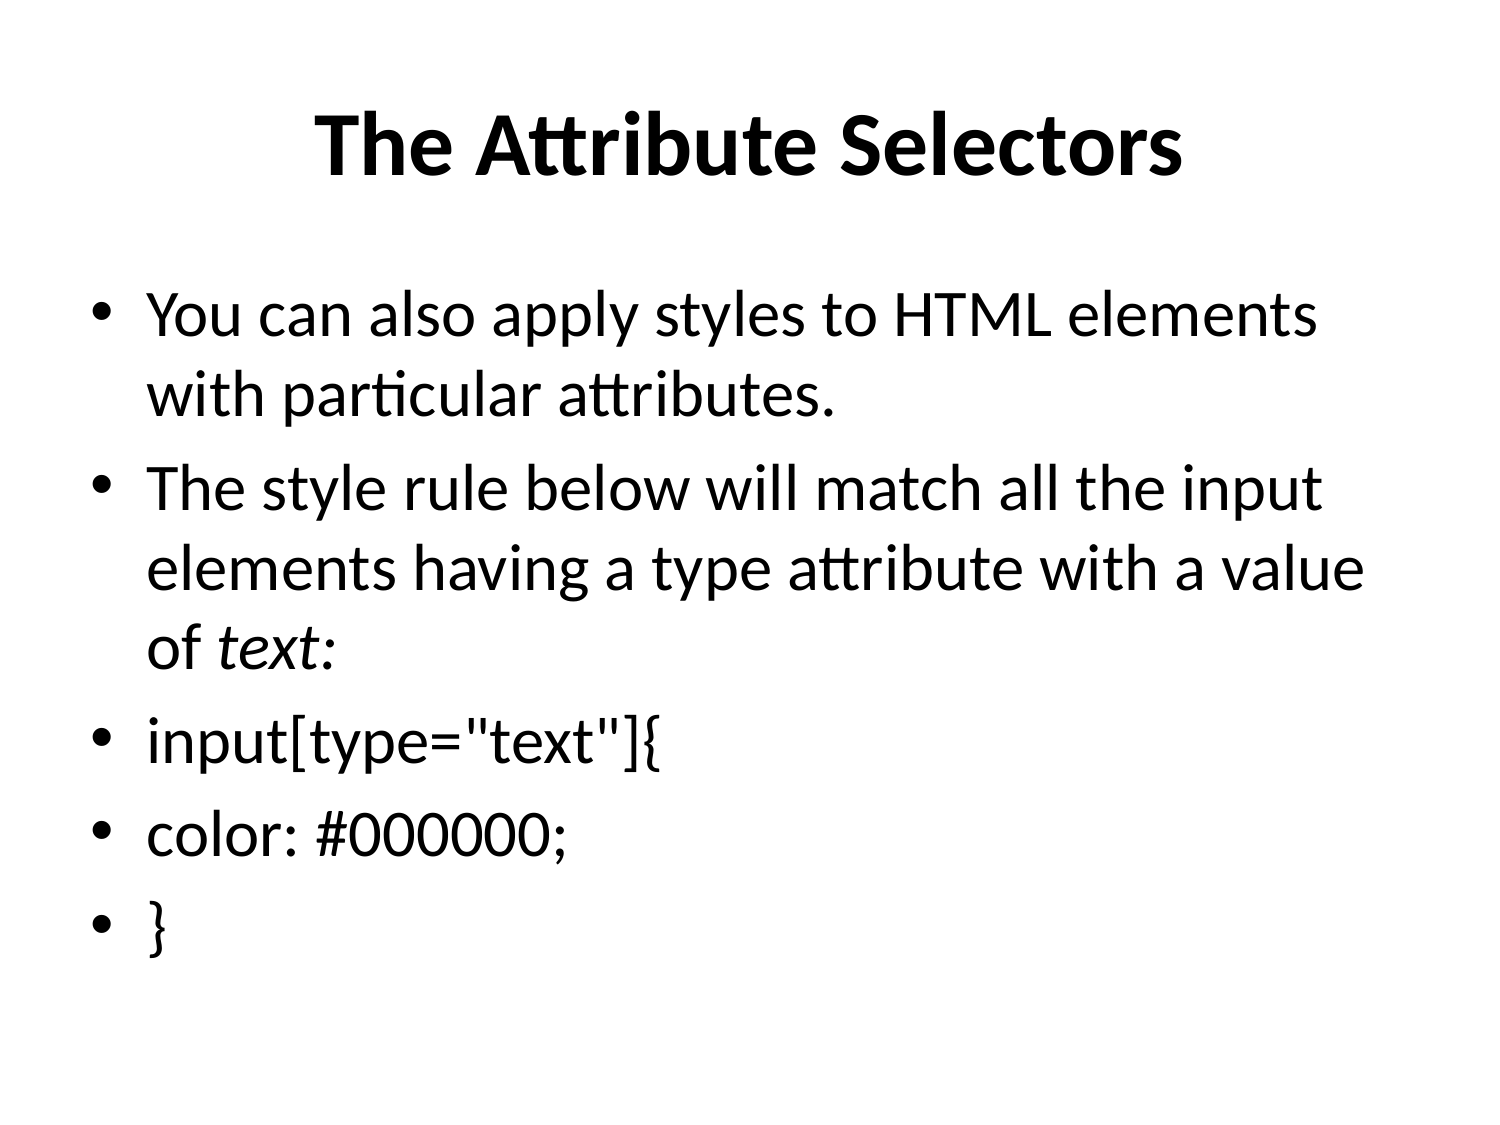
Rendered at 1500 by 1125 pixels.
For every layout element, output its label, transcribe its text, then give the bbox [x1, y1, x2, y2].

list You can also apply styles to HTML elements with particular attributes. The style rule below will match all the input elements having a type attribute with a value of text: input[type="text"]{ color: #000000; } [75, 262, 1425, 1005]
title The Attribute Selectors [75, 45, 1425, 233]
